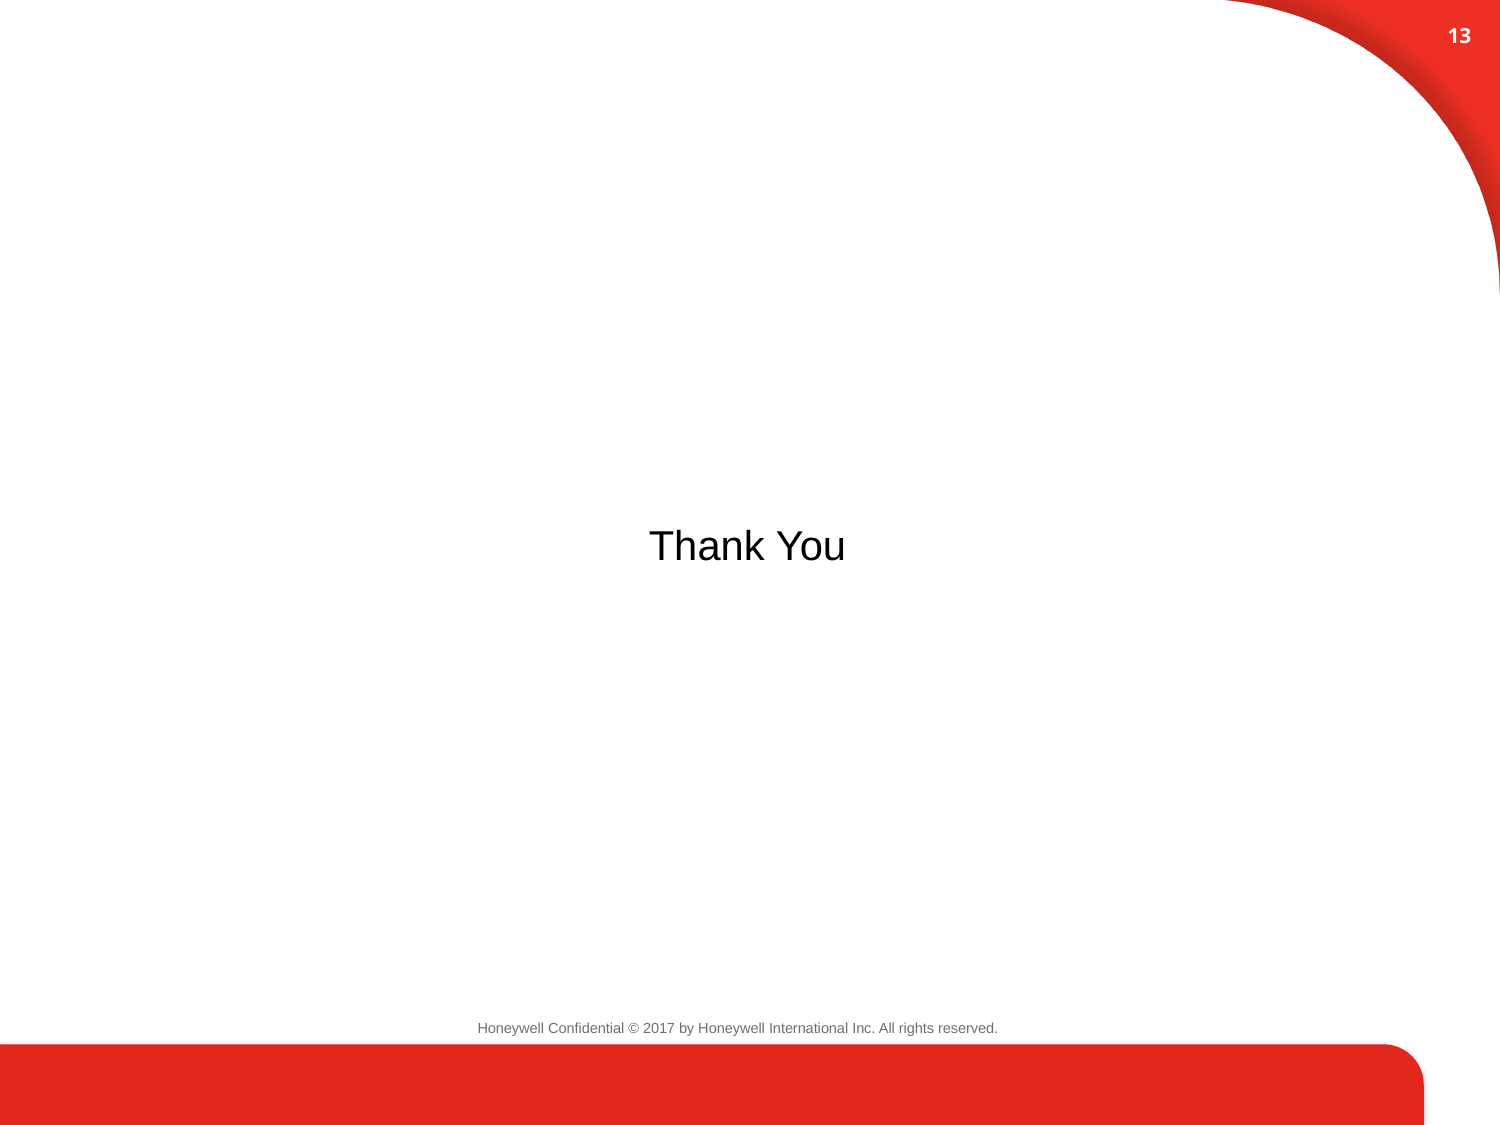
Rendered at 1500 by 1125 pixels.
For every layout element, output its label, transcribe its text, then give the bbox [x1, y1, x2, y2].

list Thank You [634, 511, 904, 597]
slide_number 12 [1432, 0, 1500, 79]
picture [1203, 0, 1500, 297]
